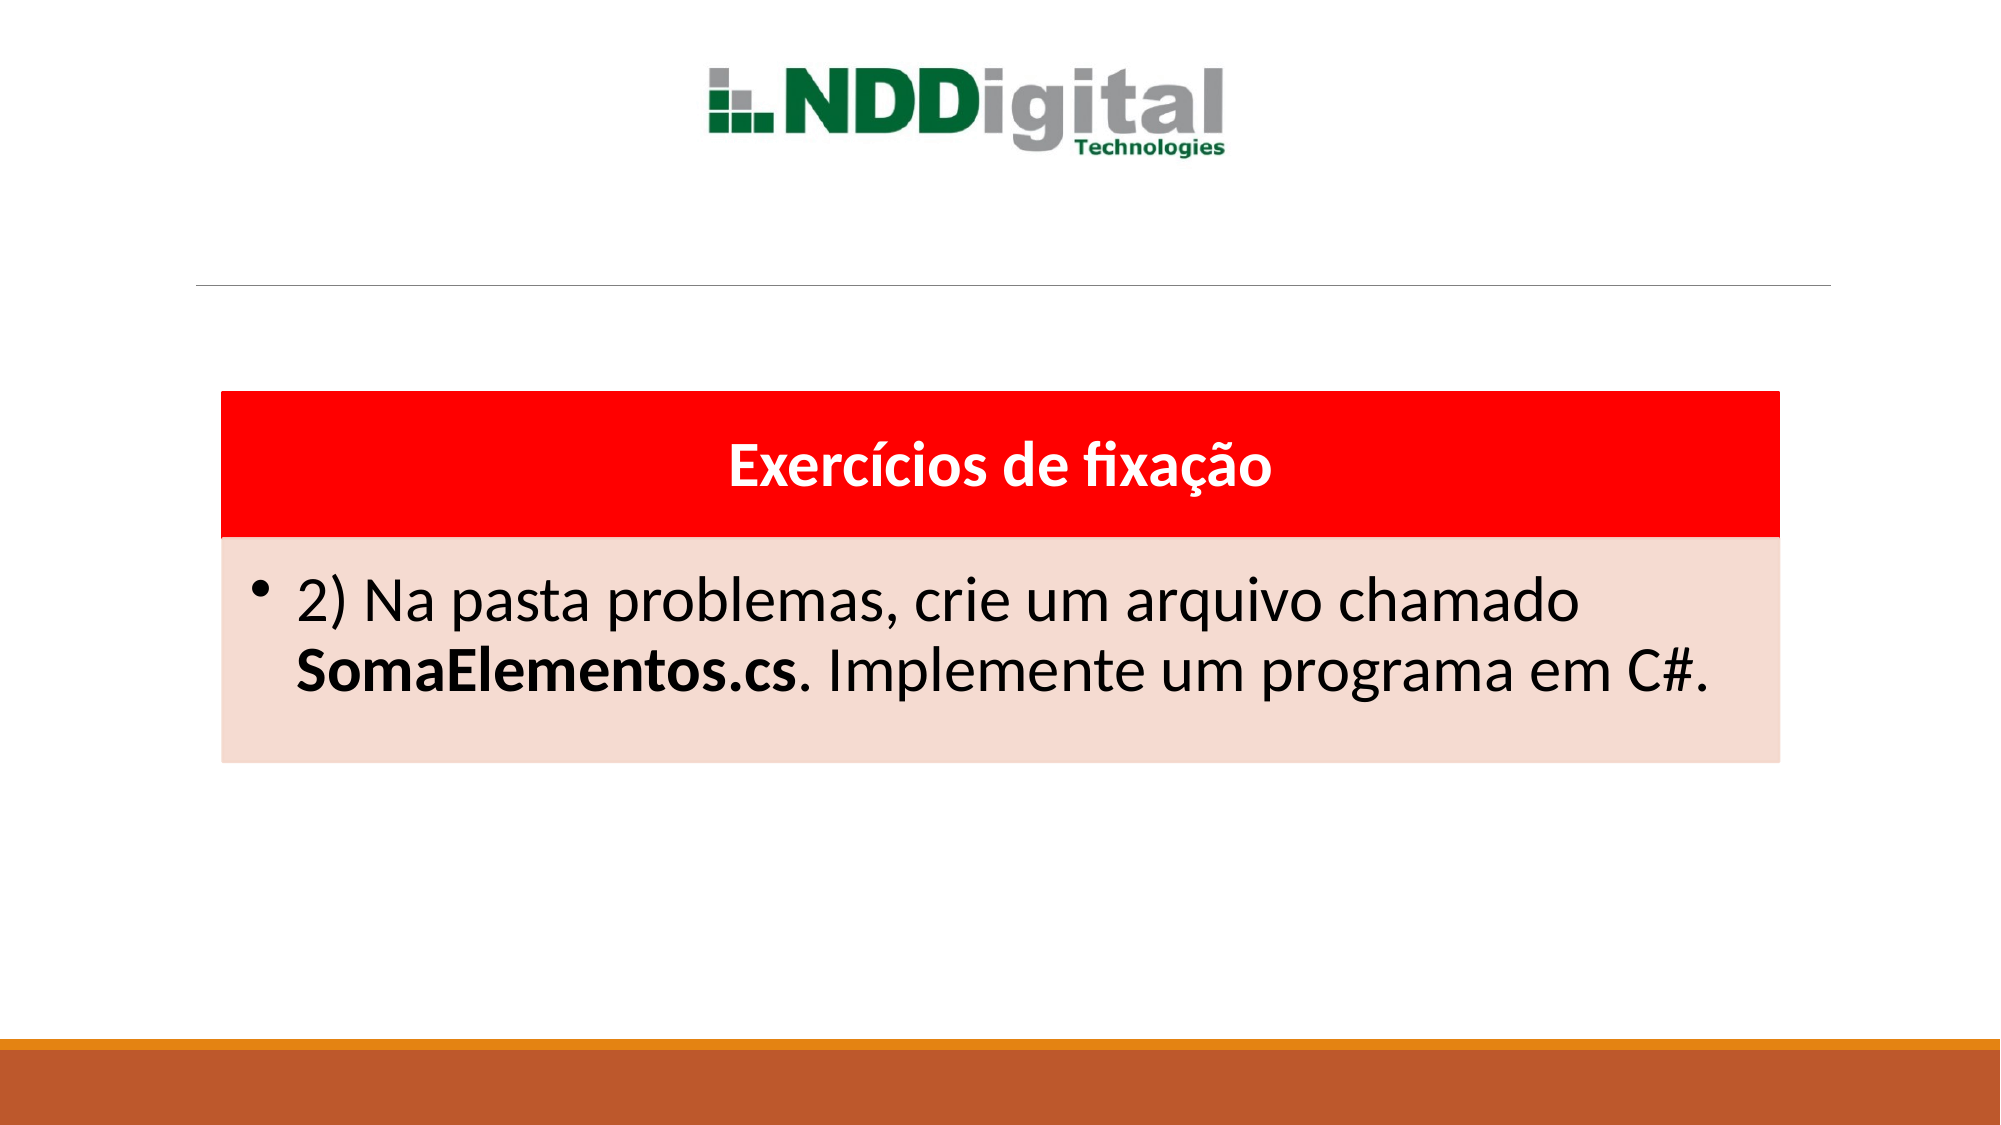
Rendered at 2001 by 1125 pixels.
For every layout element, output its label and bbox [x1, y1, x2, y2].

picture [684, 0, 1249, 180]
text_box [222, 376, 1780, 778]
